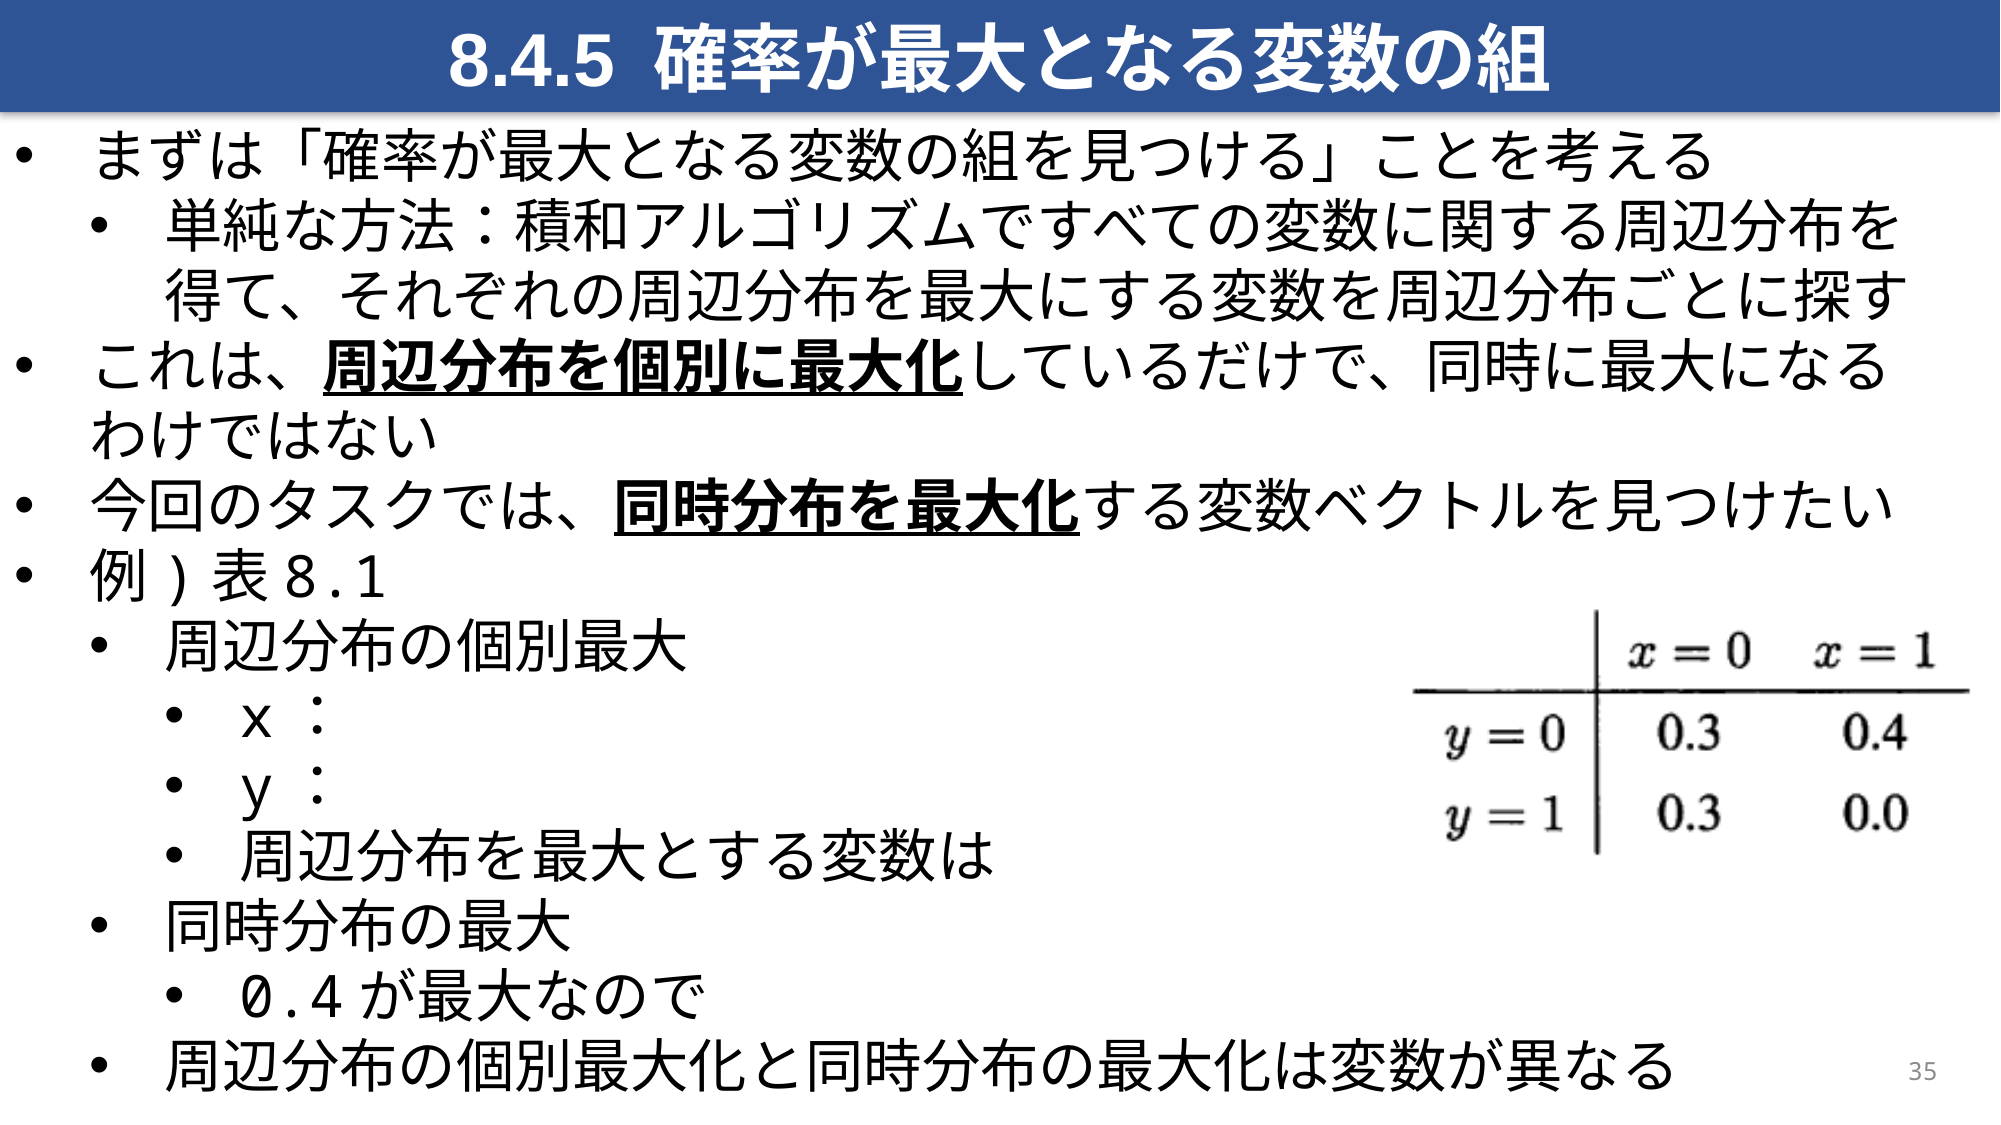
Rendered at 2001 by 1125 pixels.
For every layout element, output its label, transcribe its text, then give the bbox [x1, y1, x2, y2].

text_box 8.4.5 確率が最大となる変数の組 [0, 0, 2000, 113]
slide_number 35 [1502, 1042, 1953, 1103]
picture [1383, 587, 1980, 876]
